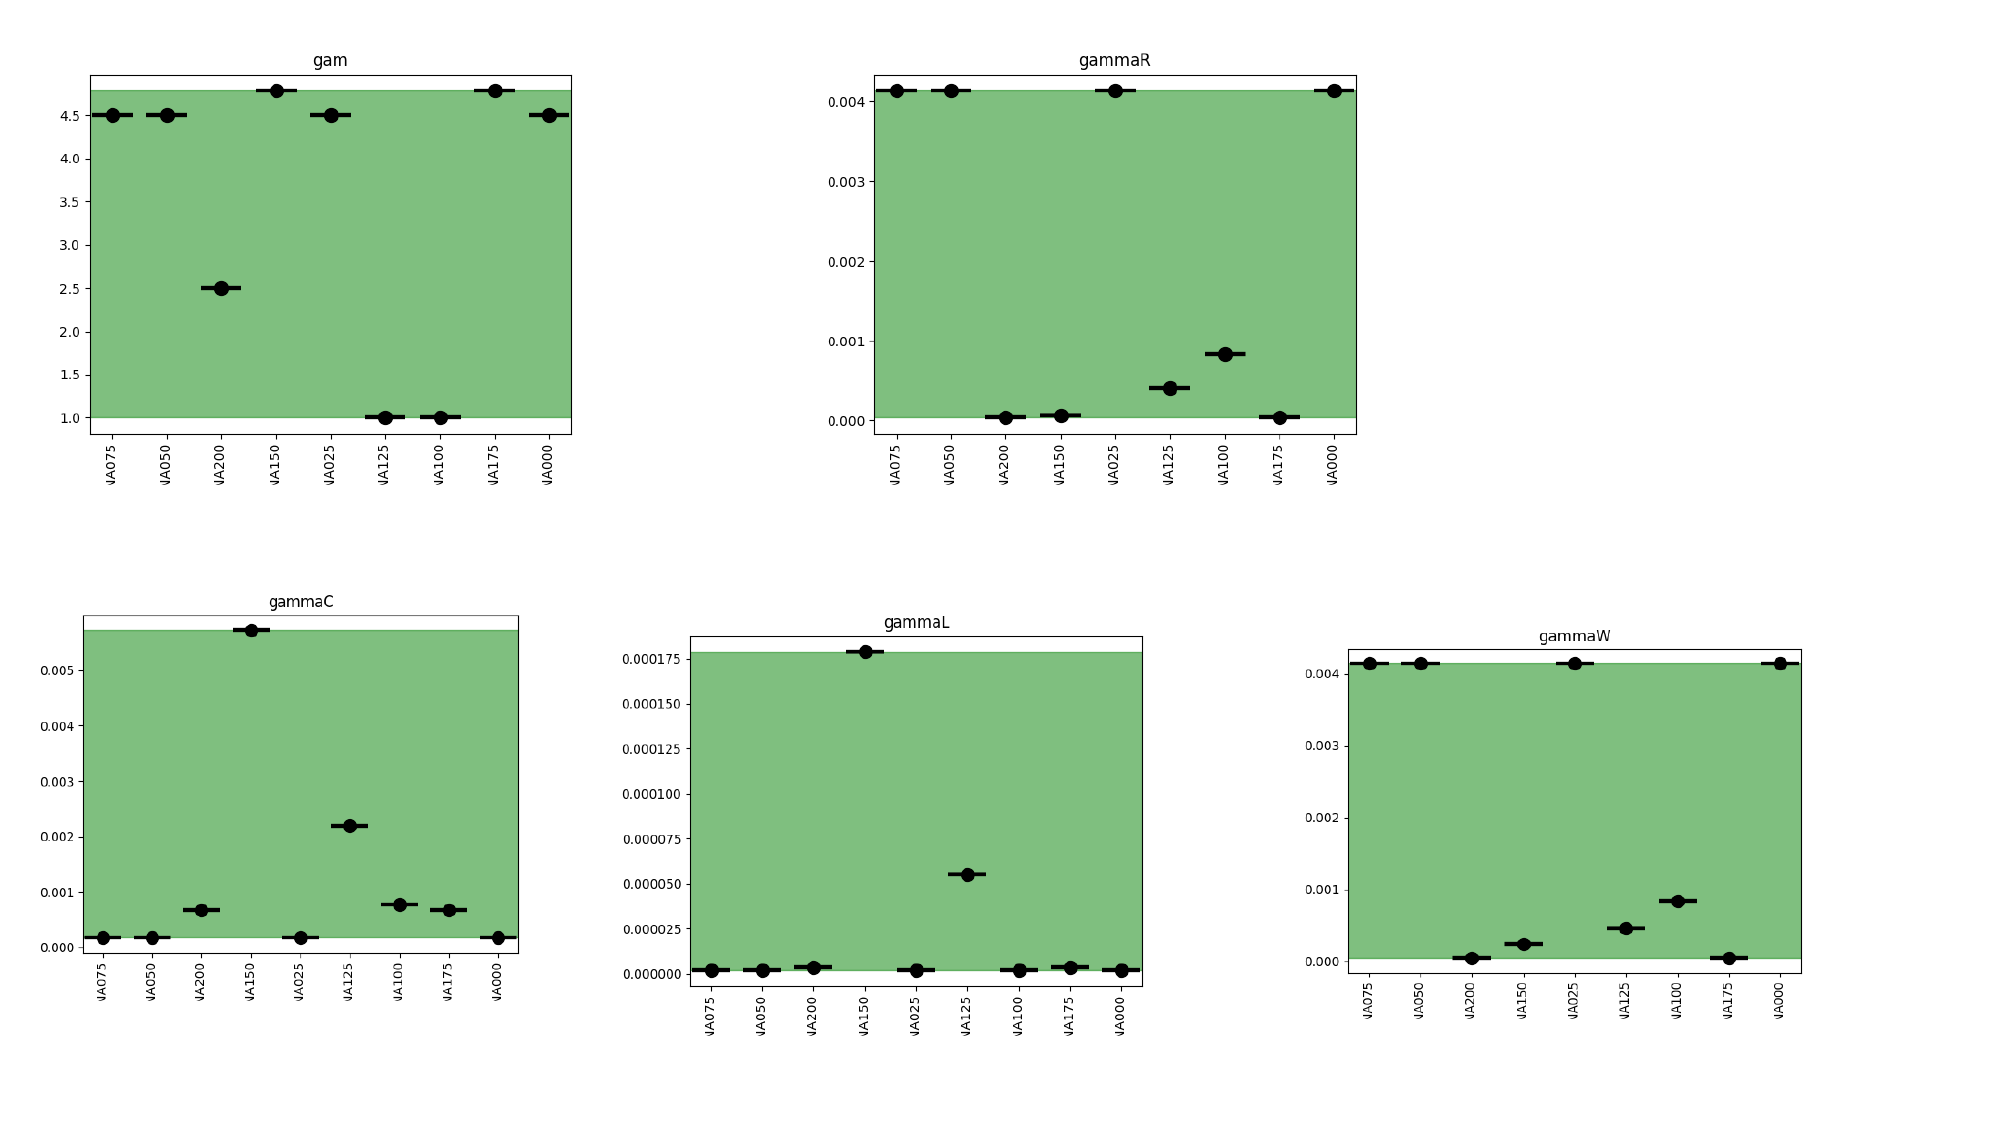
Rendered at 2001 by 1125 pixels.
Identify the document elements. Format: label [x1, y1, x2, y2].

picture [617, 581, 1200, 1036]
picture [1275, 598, 1859, 1019]
picture [12, 18, 633, 485]
picture [796, 18, 1418, 485]
picture [12, 562, 574, 1001]
